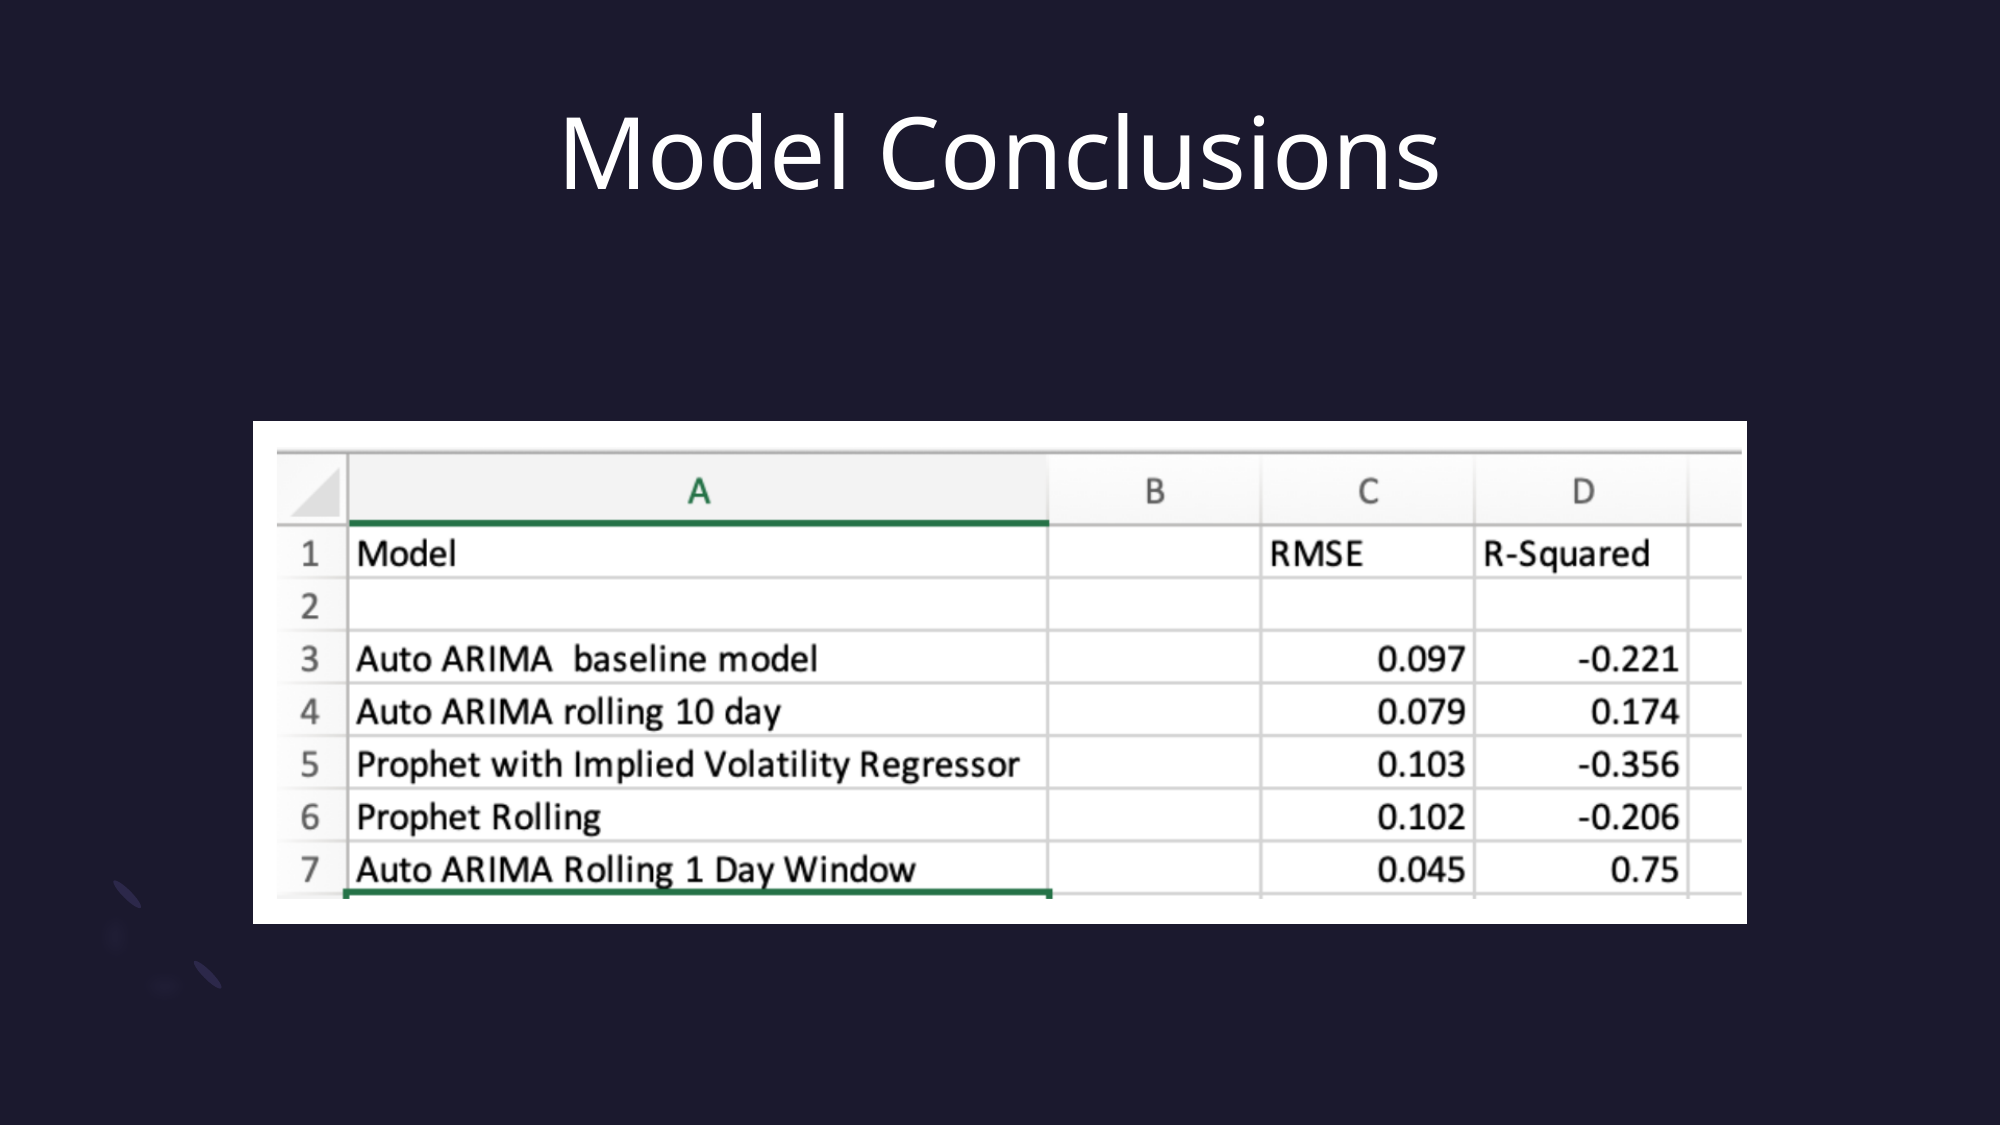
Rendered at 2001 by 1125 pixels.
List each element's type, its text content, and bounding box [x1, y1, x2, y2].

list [253, 421, 1747, 925]
title Model Conclusions [90, 90, 1910, 309]
